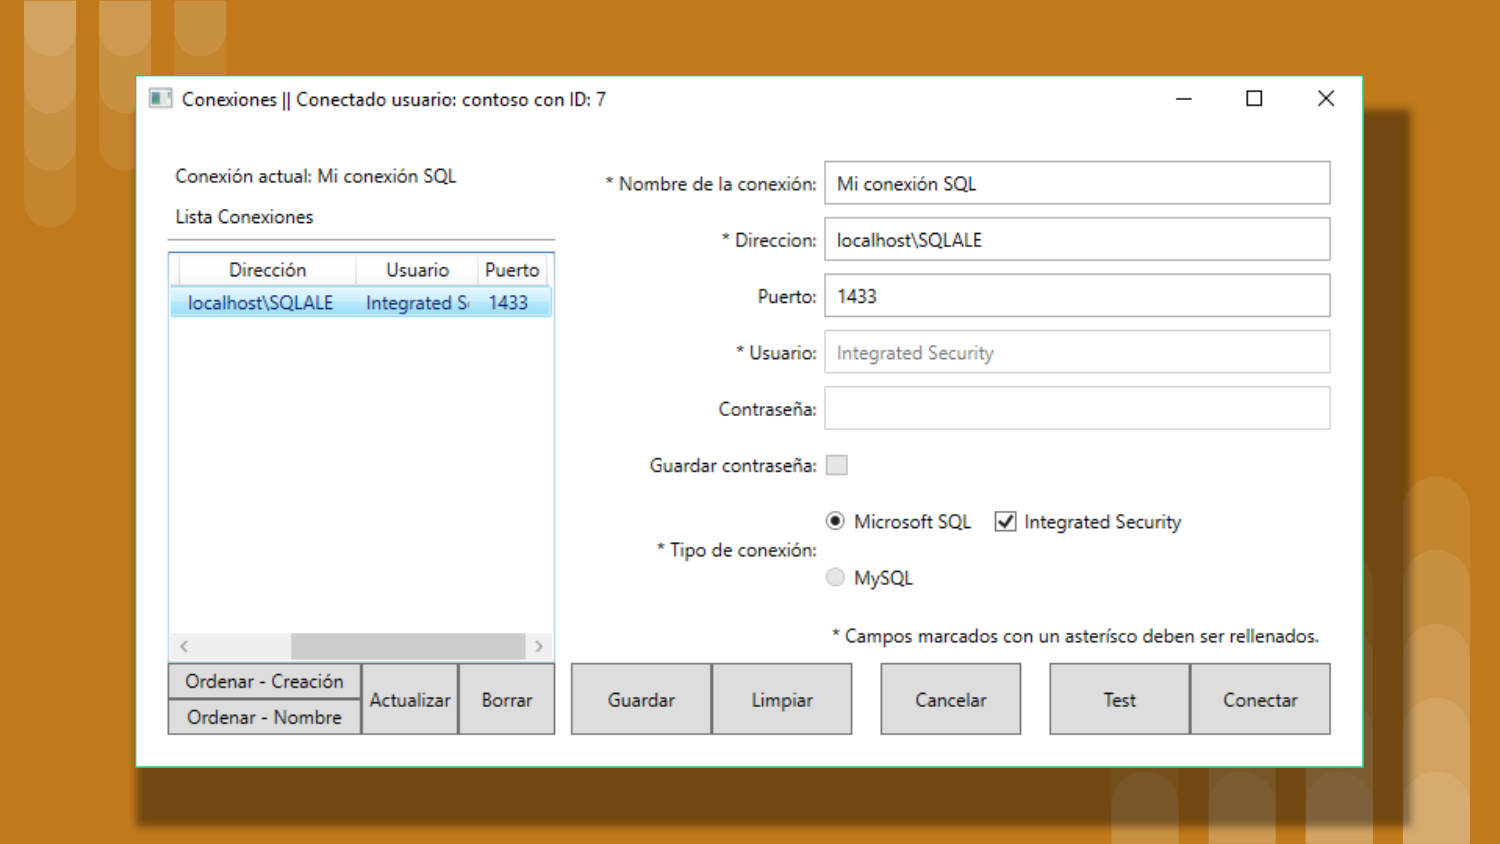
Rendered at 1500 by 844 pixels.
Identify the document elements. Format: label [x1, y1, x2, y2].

picture [135, 75, 1365, 769]
